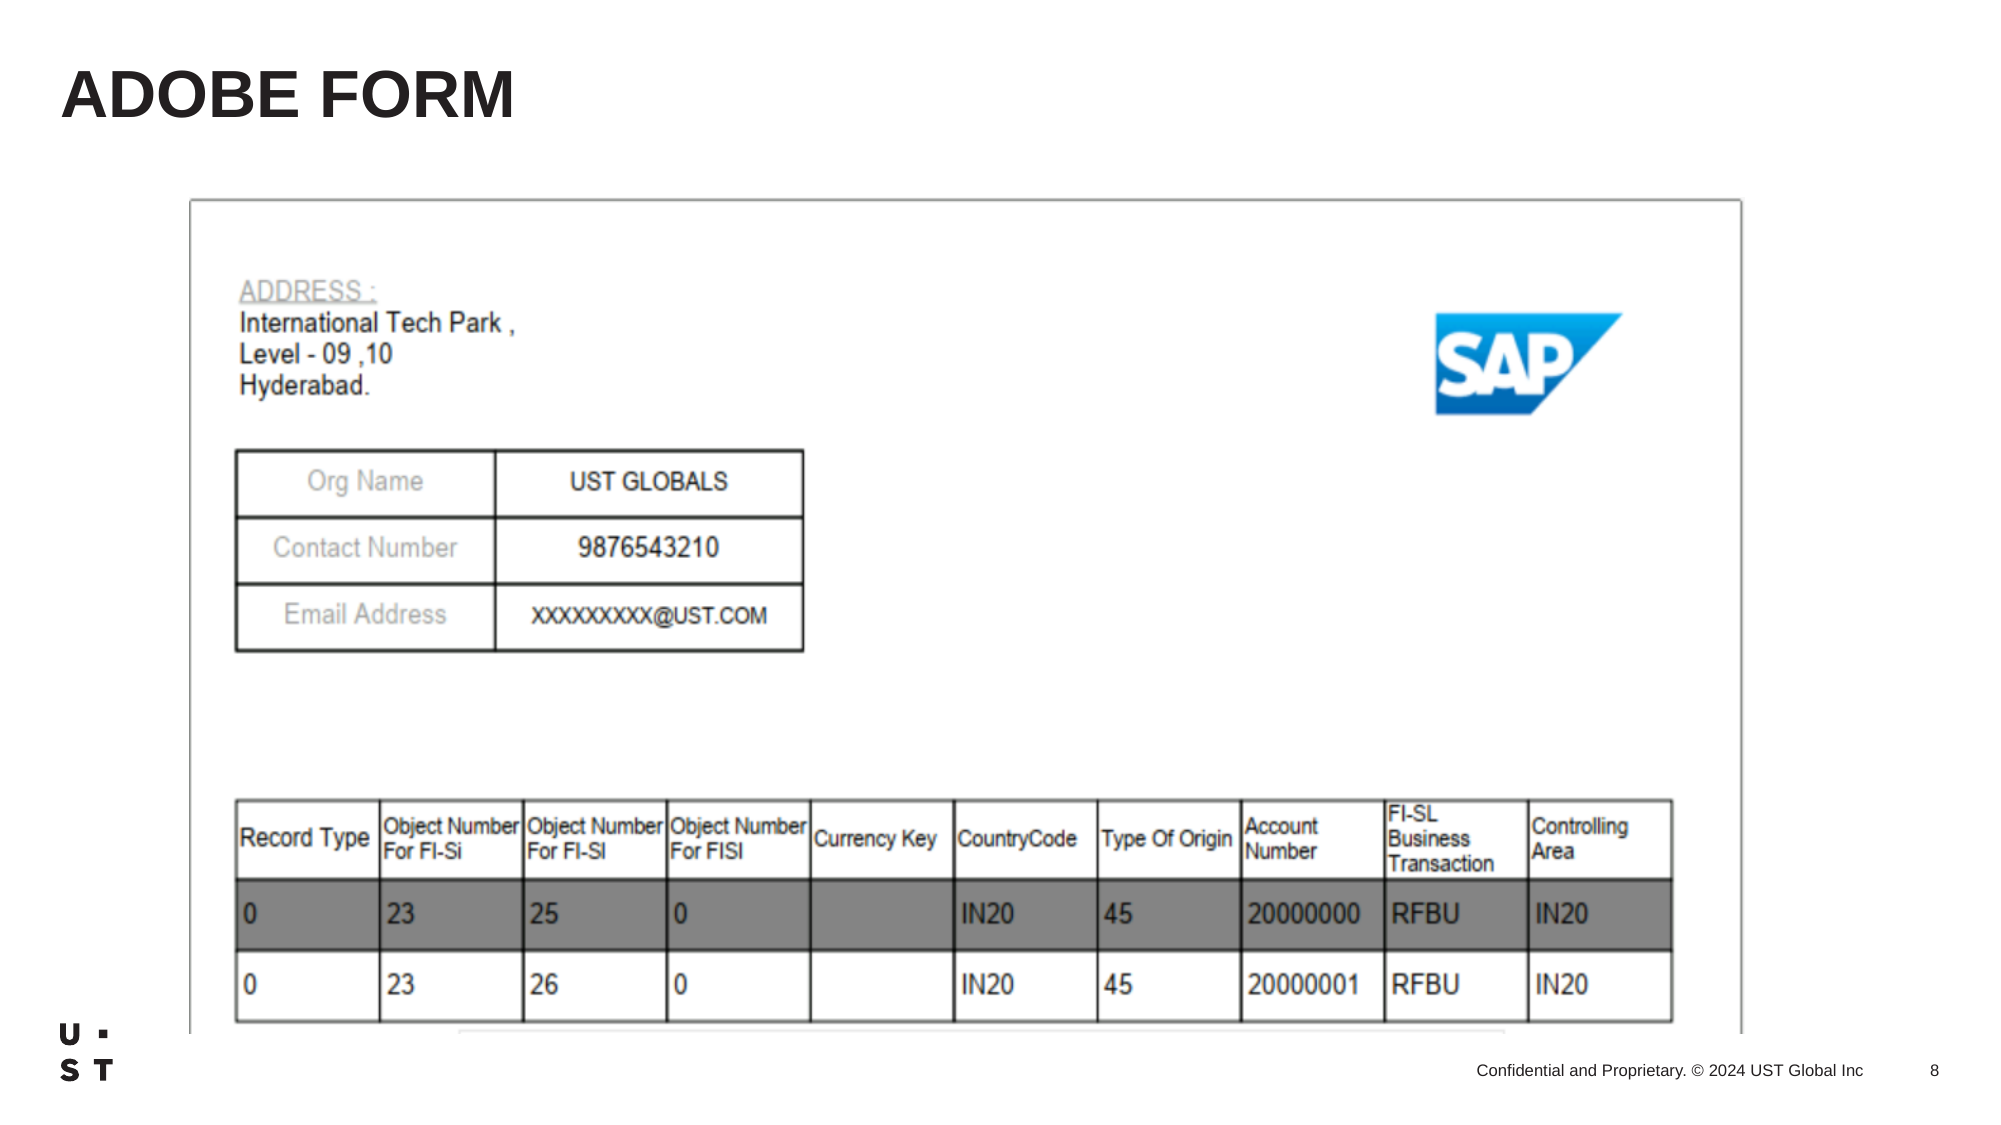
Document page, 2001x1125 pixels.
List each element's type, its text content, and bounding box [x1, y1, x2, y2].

title ADOBE FORM [60, 60, 1940, 210]
picture [188, 196, 1746, 1034]
